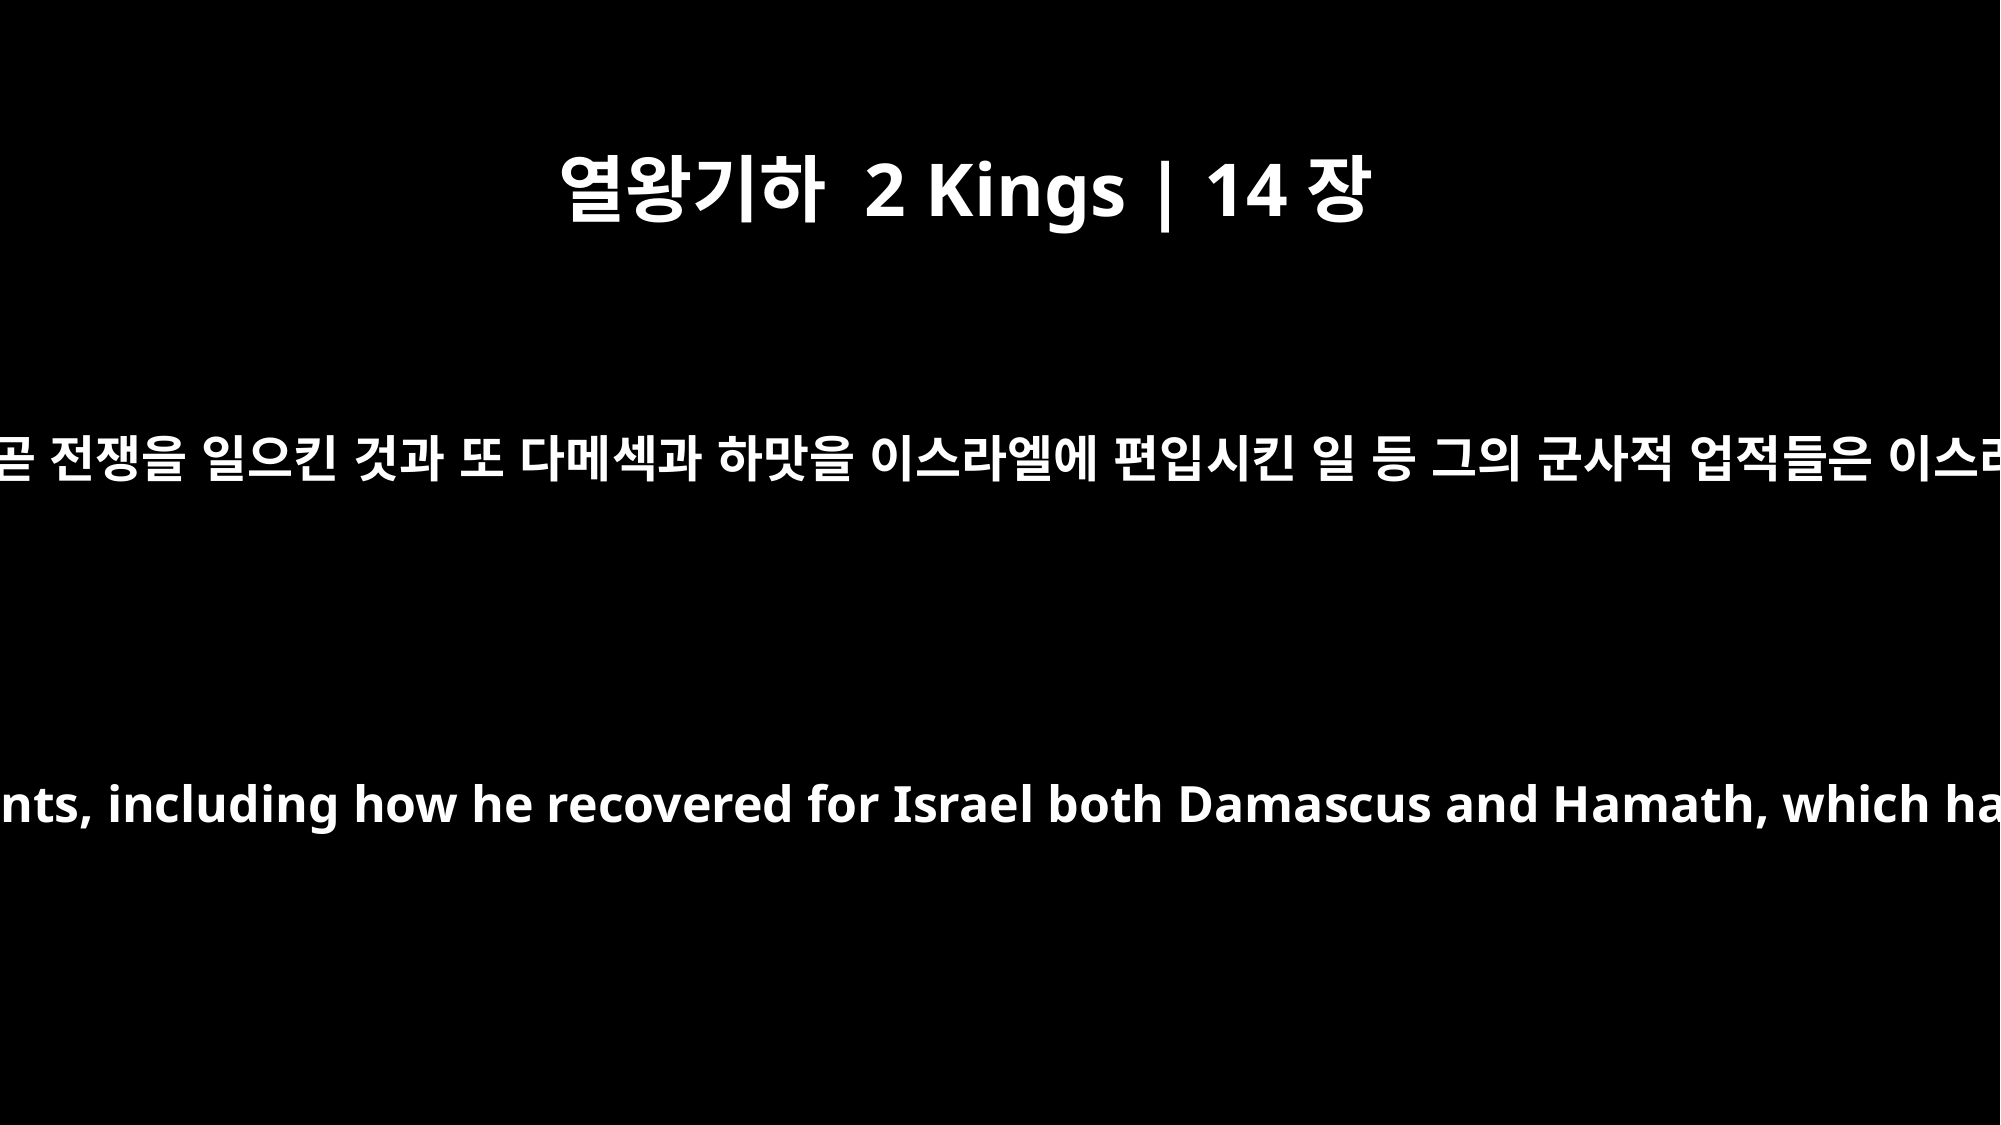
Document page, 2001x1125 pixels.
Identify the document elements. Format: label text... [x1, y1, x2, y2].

text_box 28 여로보암의 다른 일들과 그가 한 모든 일, 곧 전쟁을 일으킨 것과 또 다메섹과 하맛을 이스라엘에 편입시킨 일 등 그의 군사적 업적들은 이스라엘 왕들의 역대기에 기록돼 있습니다. [0, 359, 2000, 495]
text_box As for the other events of Jeroboam's reign, all he did, and his military achievements, including how he recovered for Israel both Damascus and Hamath, which had belonged to Yaudi, are they not written in the book of the annals of the kings of Israel? [0, 764, 2000, 900]
text_box 열왕기하 2 Kings | 14장 [543, 136, 1389, 239]
